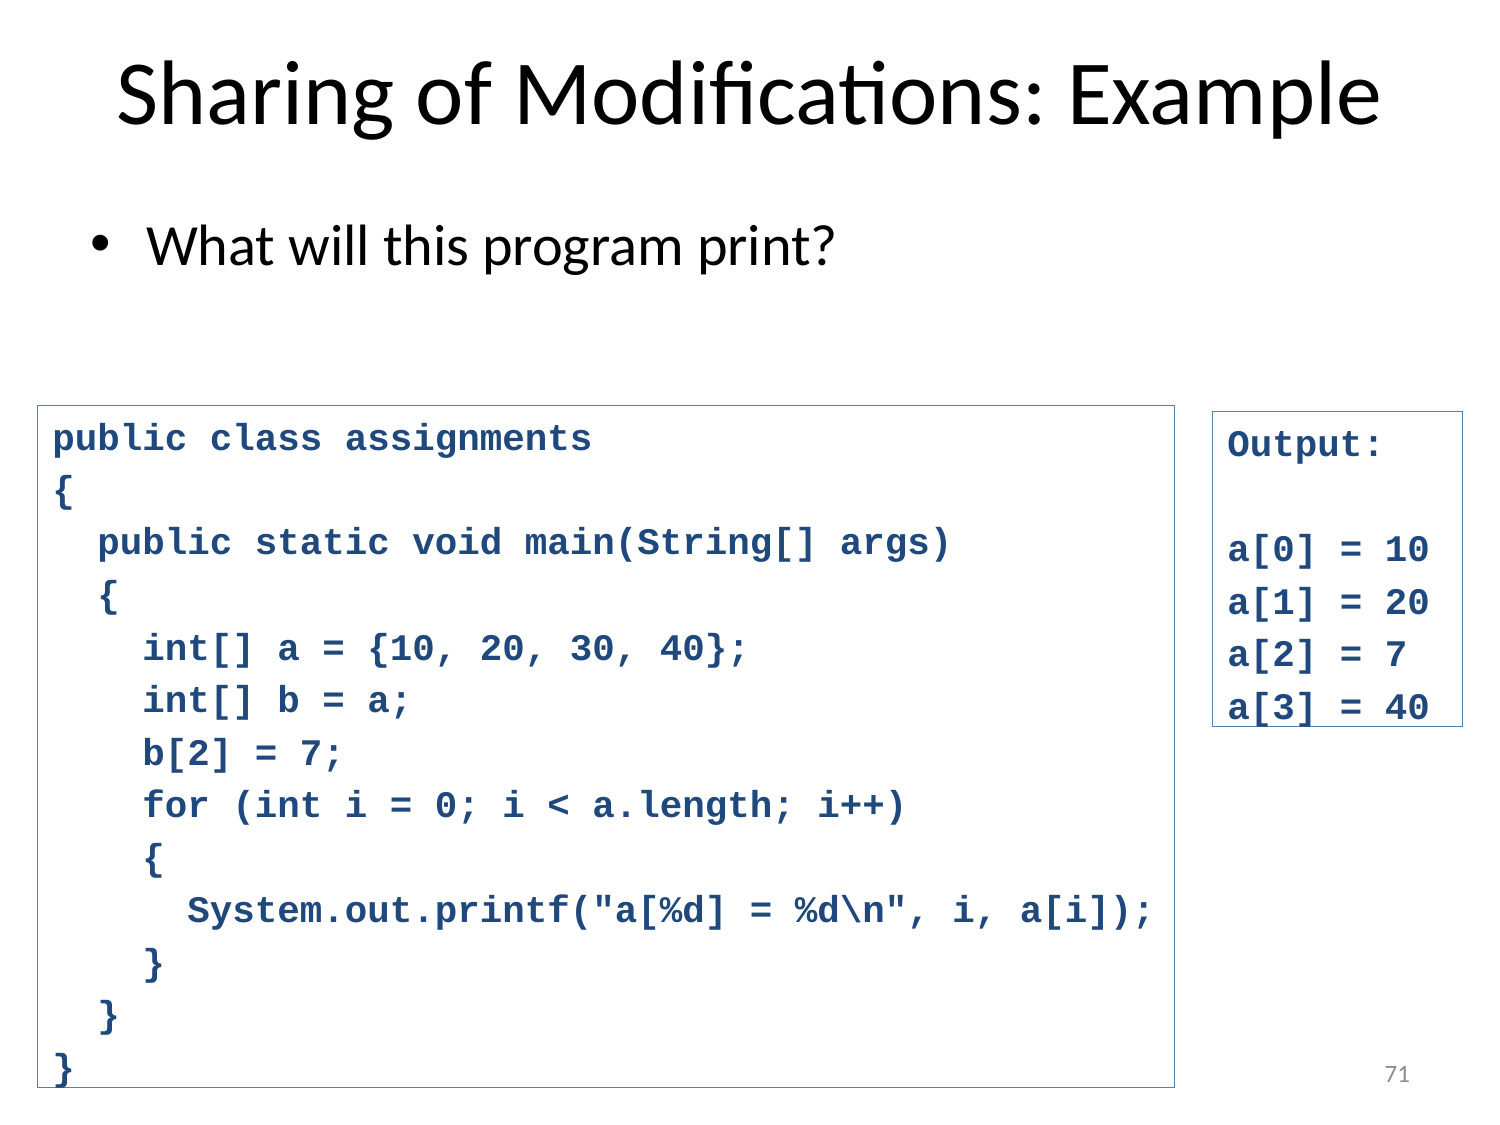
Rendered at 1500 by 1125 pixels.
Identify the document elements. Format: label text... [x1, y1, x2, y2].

text_box Output: a[0] = 10 a[1] = 20 a[2] = 7 a[3] = 40 [1212, 411, 1463, 727]
slide_number 71 [1074, 1042, 1425, 1103]
text_box public class assignments { public static void main(String[] args) { int[] a = {10, 20, 30, 40}; int[] b = a; b[2] = 7; for (int i = 0; i < a.length; i++) { System.out.printf("a[%d] = %d\n", i, a[i]); } } } [37, 405, 1175, 1088]
title Sharing of Modifications: Example [75, 12, 1425, 163]
list What will this program print? [75, 200, 1425, 980]
